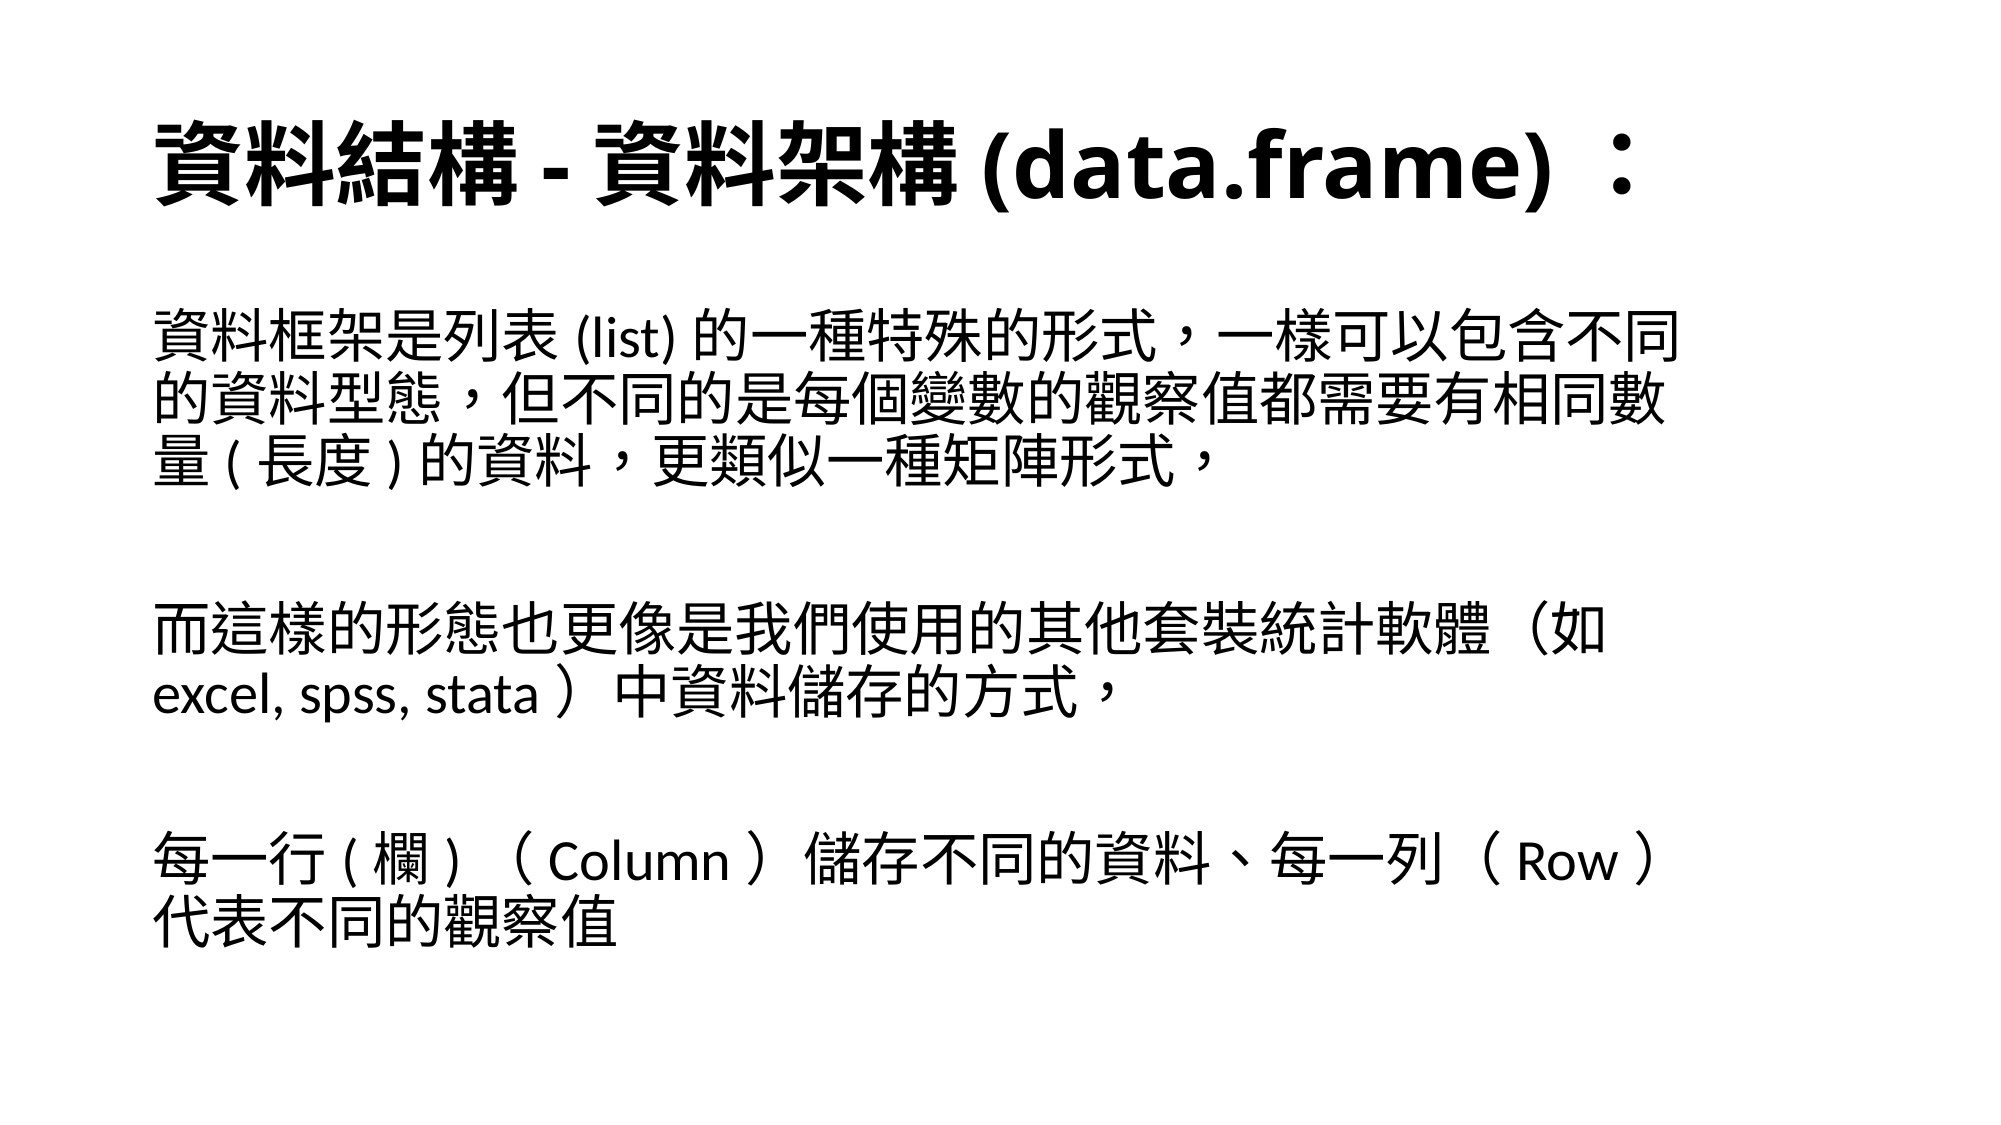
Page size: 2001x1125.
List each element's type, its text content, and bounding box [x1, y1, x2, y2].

list 資料框架是列表(list)的一種特殊的形式，一樣可以包含不同的資料型態，但不同的是每個變數的觀察值都需要有相同數量(長度)的資料，更類似一種矩陣形式， 而這樣的形態也更像是我們使用的其他套裝統計軟體（如excel, spss, stata）中資料儲存的方式， 每一行(欄)（Column）儲存不同的資料、每一列（Row）代表不同的觀察值 [137, 299, 1738, 1014]
title 資料結構-資料架構(data.frame)： [137, 59, 1863, 278]
